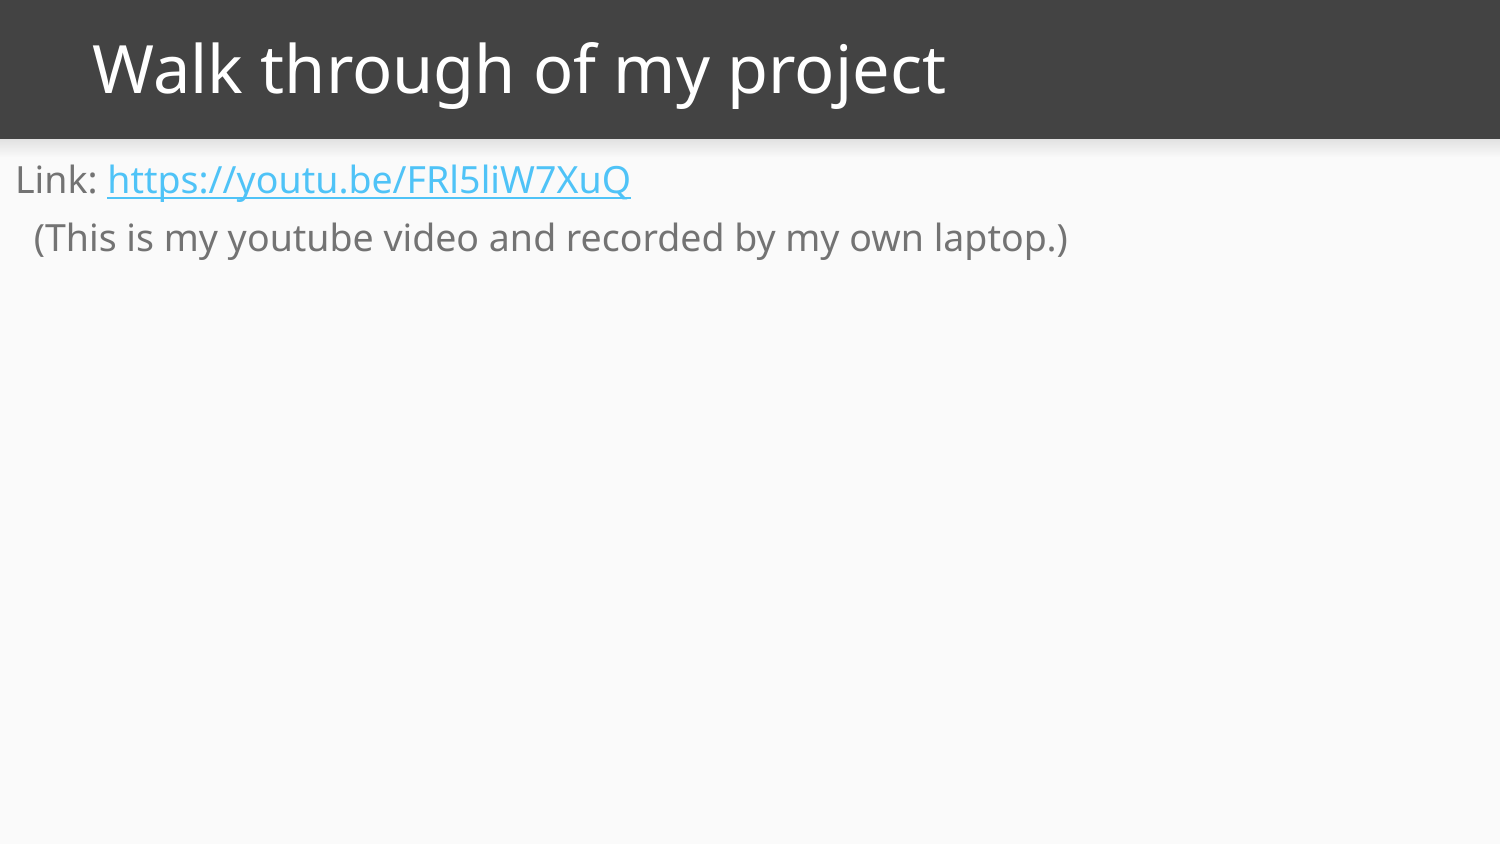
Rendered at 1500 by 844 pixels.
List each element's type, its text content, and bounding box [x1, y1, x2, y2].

title Walk through of my project [77, 0, 1427, 123]
list Link: https://youtu.be/FRl5liW7XuQ (This is my youtube video and recorded by my own laptop.) [0, 133, 1500, 323]
